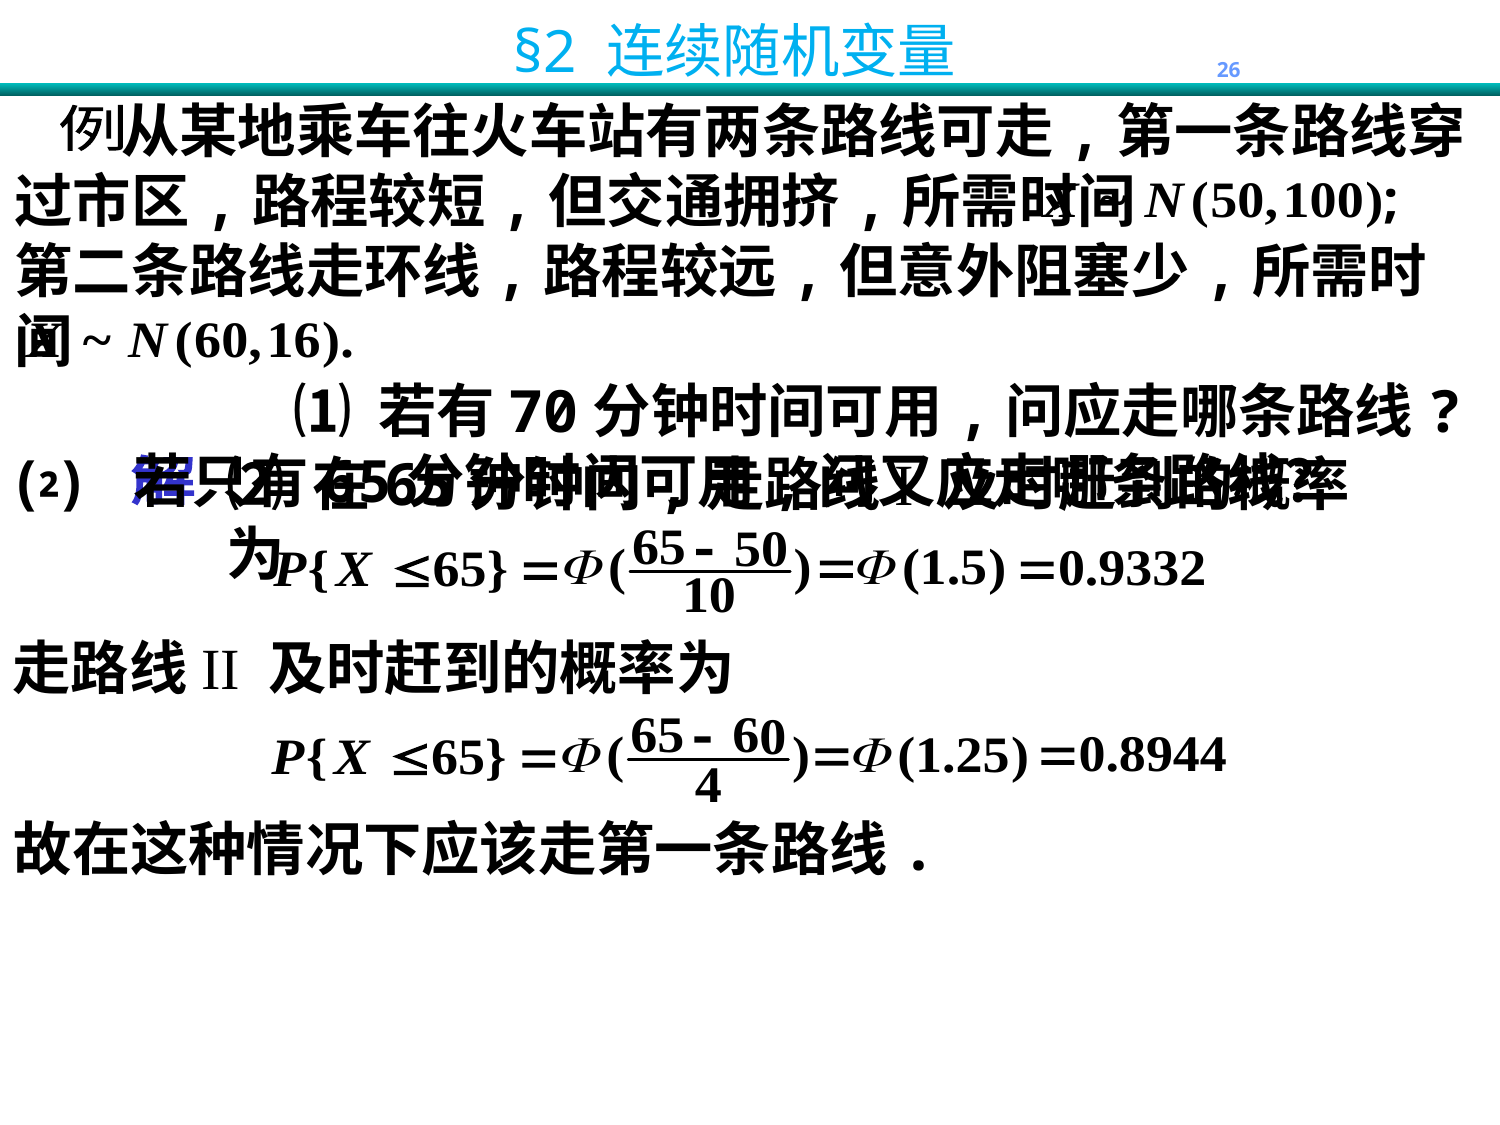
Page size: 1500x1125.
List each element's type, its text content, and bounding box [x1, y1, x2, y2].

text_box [552, 700, 824, 819]
text_box 故在这种情况下应该走第一条路线. [0, 804, 1015, 890]
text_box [1026, 725, 1238, 788]
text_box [804, 538, 1022, 611]
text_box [799, 725, 1044, 798]
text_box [1005, 539, 1217, 602]
text_box 走路线 II 及时赶到的概率为 [0, 623, 837, 709]
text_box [0, 86, 1500, 453]
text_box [260, 540, 549, 607]
text_box ⑵ 在65分钟内,走路线 I 及时赶到的概率为 [211, 460, 1409, 595]
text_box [259, 727, 547, 795]
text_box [554, 512, 825, 631]
